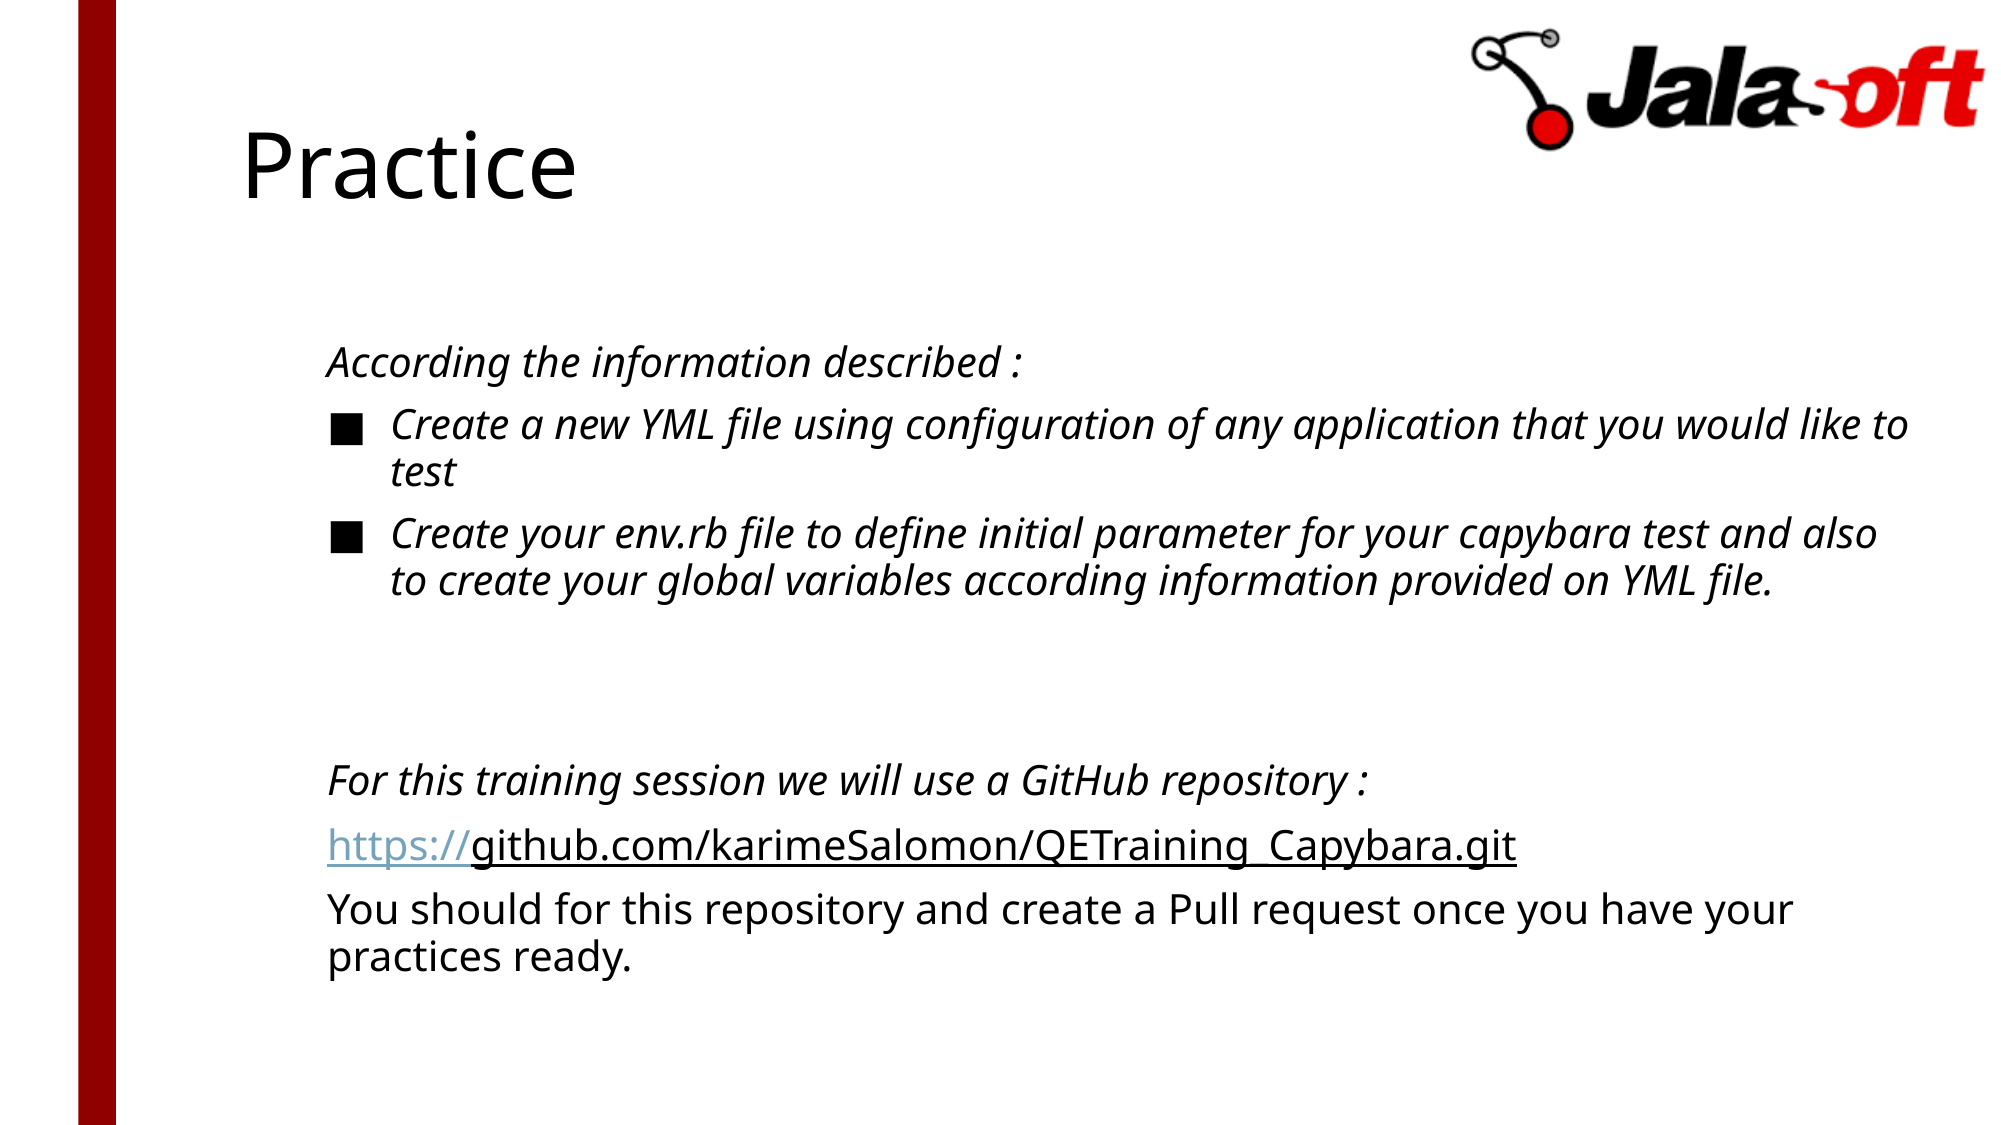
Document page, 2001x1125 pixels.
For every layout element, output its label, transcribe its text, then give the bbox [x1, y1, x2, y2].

picture [1464, 16, 2000, 163]
list According the information described : Create a new YML file using configuration of any application that you would like to test Create your env.rb file to define initial parameter for your capybara test and also to create your global variables according information provided on YML file. For this training session we will use a GitHub repository : https://github.com/karimeSalomon/QETraining_Capybara.git You should for this repository and create a Pull request once you have your practices ready. [150, 267, 1936, 998]
title Practice [225, 112, 1800, 267]
